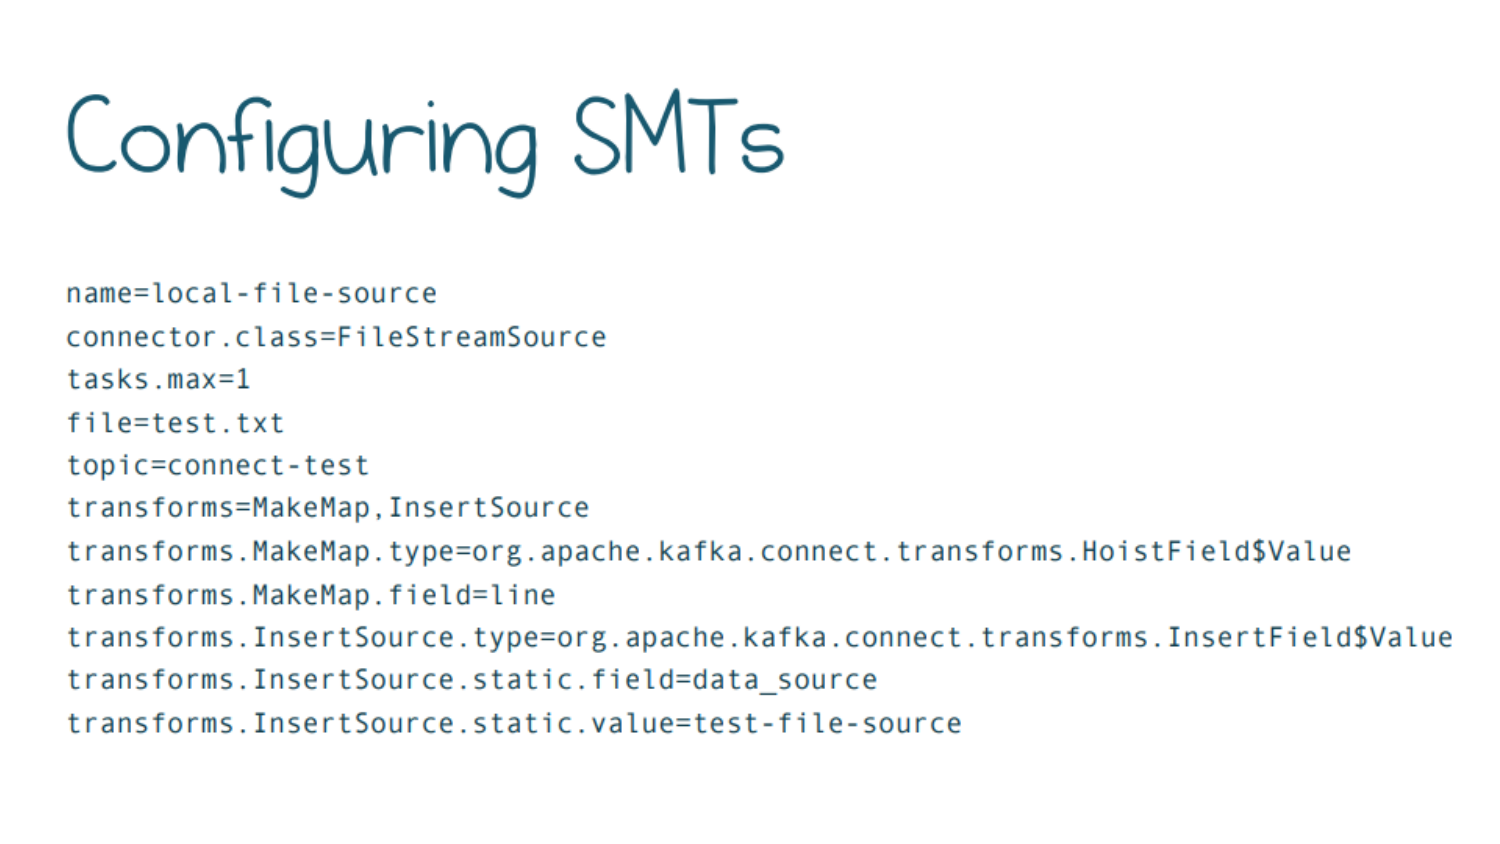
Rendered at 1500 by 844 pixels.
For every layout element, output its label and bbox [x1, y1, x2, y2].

picture [30, 68, 1469, 776]
